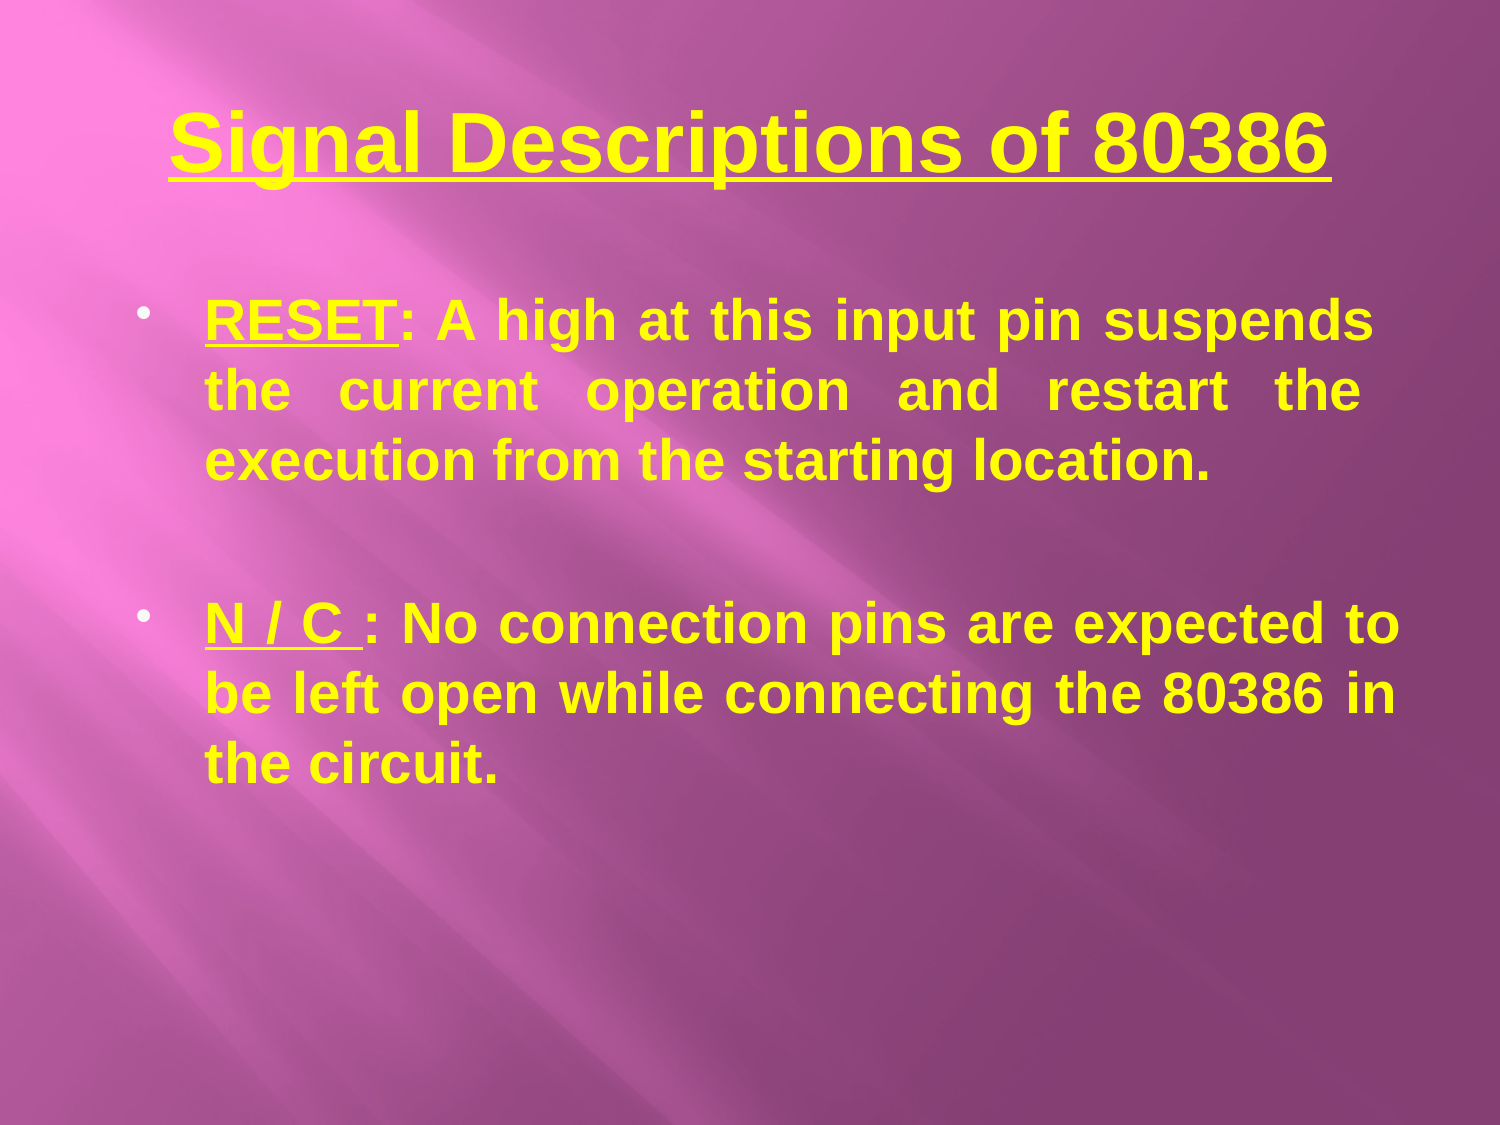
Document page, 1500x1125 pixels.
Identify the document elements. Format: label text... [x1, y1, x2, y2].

list RESET: A high at this input pin suspends the current operation and restart the execution from the starting location. N / C : No connection pins are expected to be left open while connecting the 80386 in the circuit. [99, 275, 1450, 1048]
title Signal Descriptions of 80386 [75, 45, 1425, 233]
